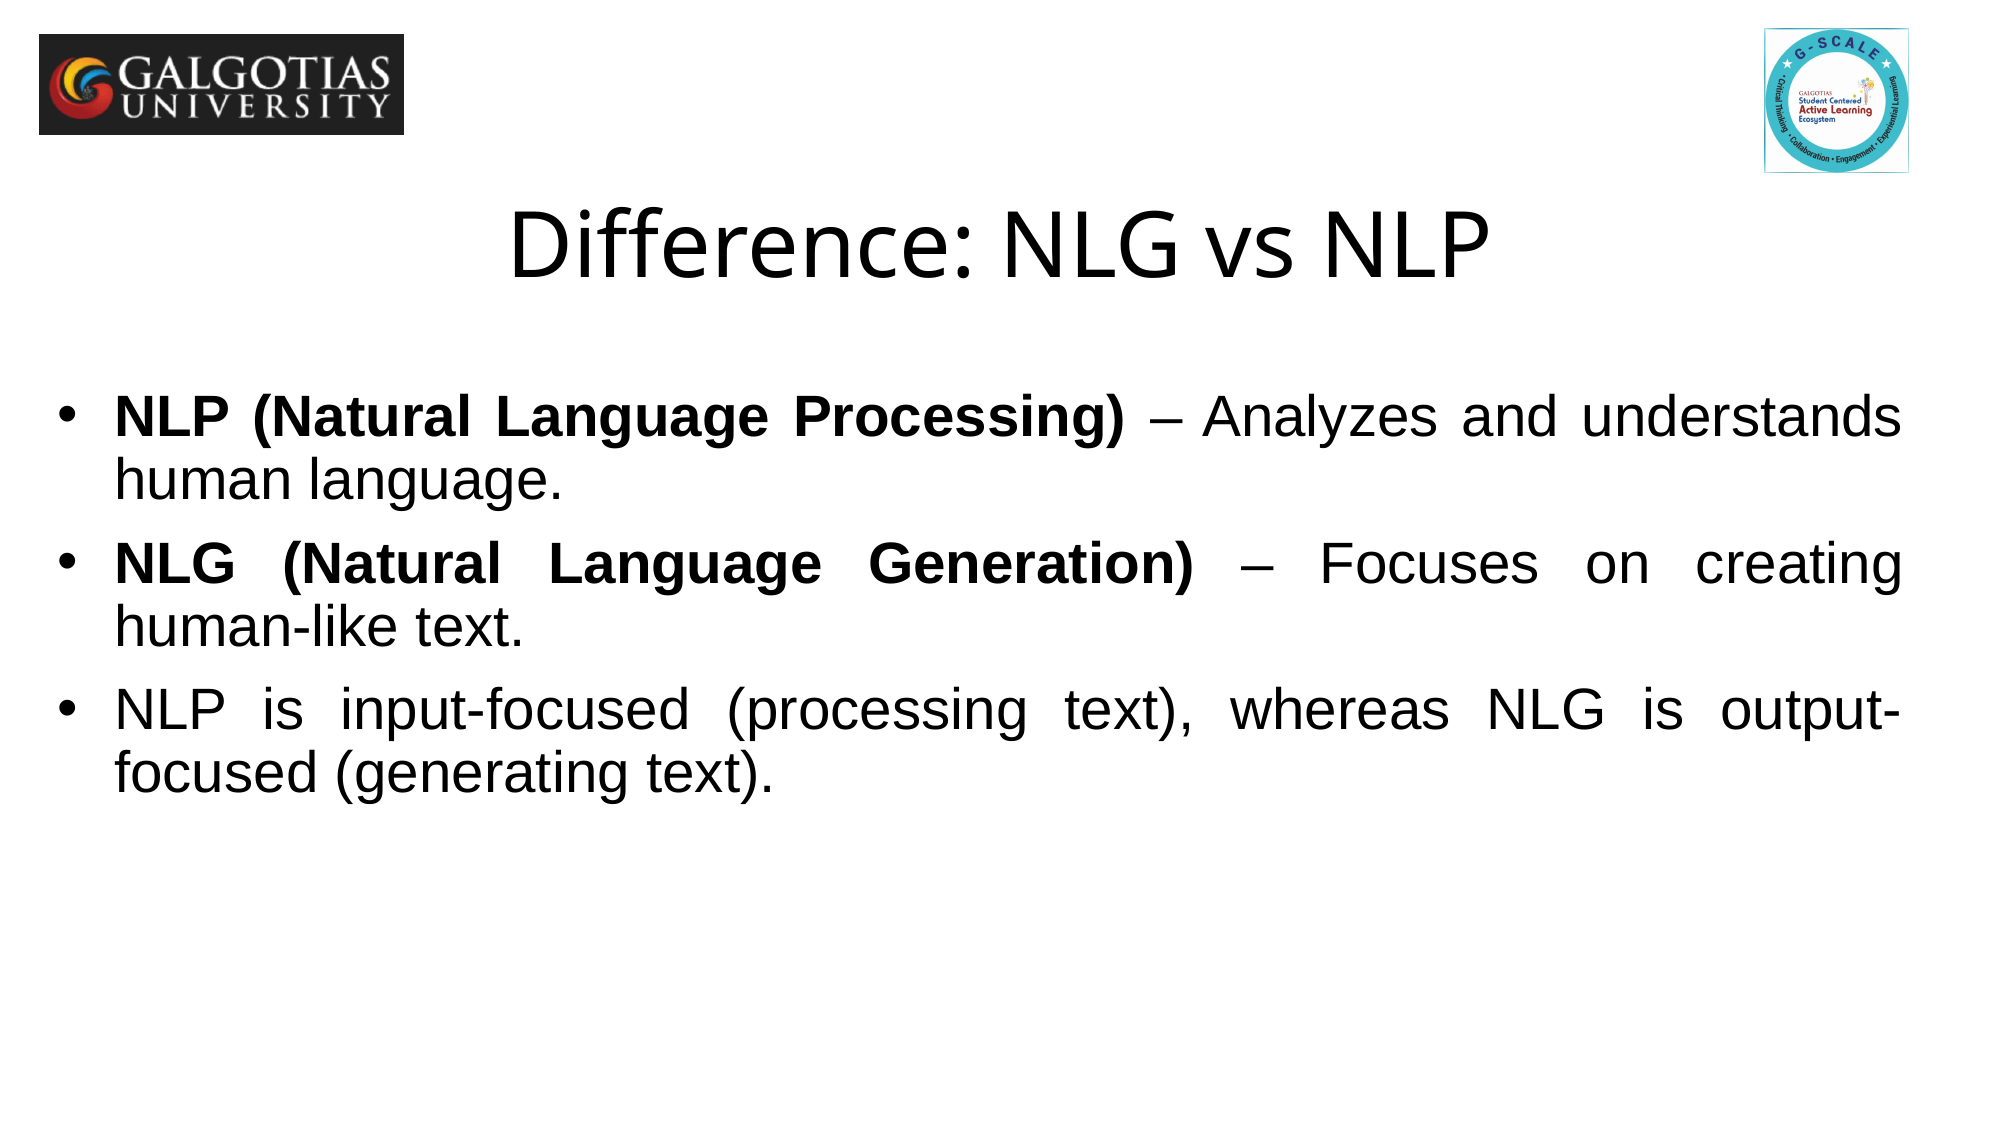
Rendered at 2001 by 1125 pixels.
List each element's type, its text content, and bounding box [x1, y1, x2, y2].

picture [39, 33, 404, 135]
list NLP (Natural Language Processing) – Analyzes and understands human language. NLG (Natural Language Generation) – Focuses on creating human-like text. NLP is input-focused (processing text), whereas NLG is output-focused (generating text). [24, 378, 1920, 1093]
title Difference: NLG vs NLP [137, 138, 1863, 357]
picture [1764, 28, 1909, 173]
